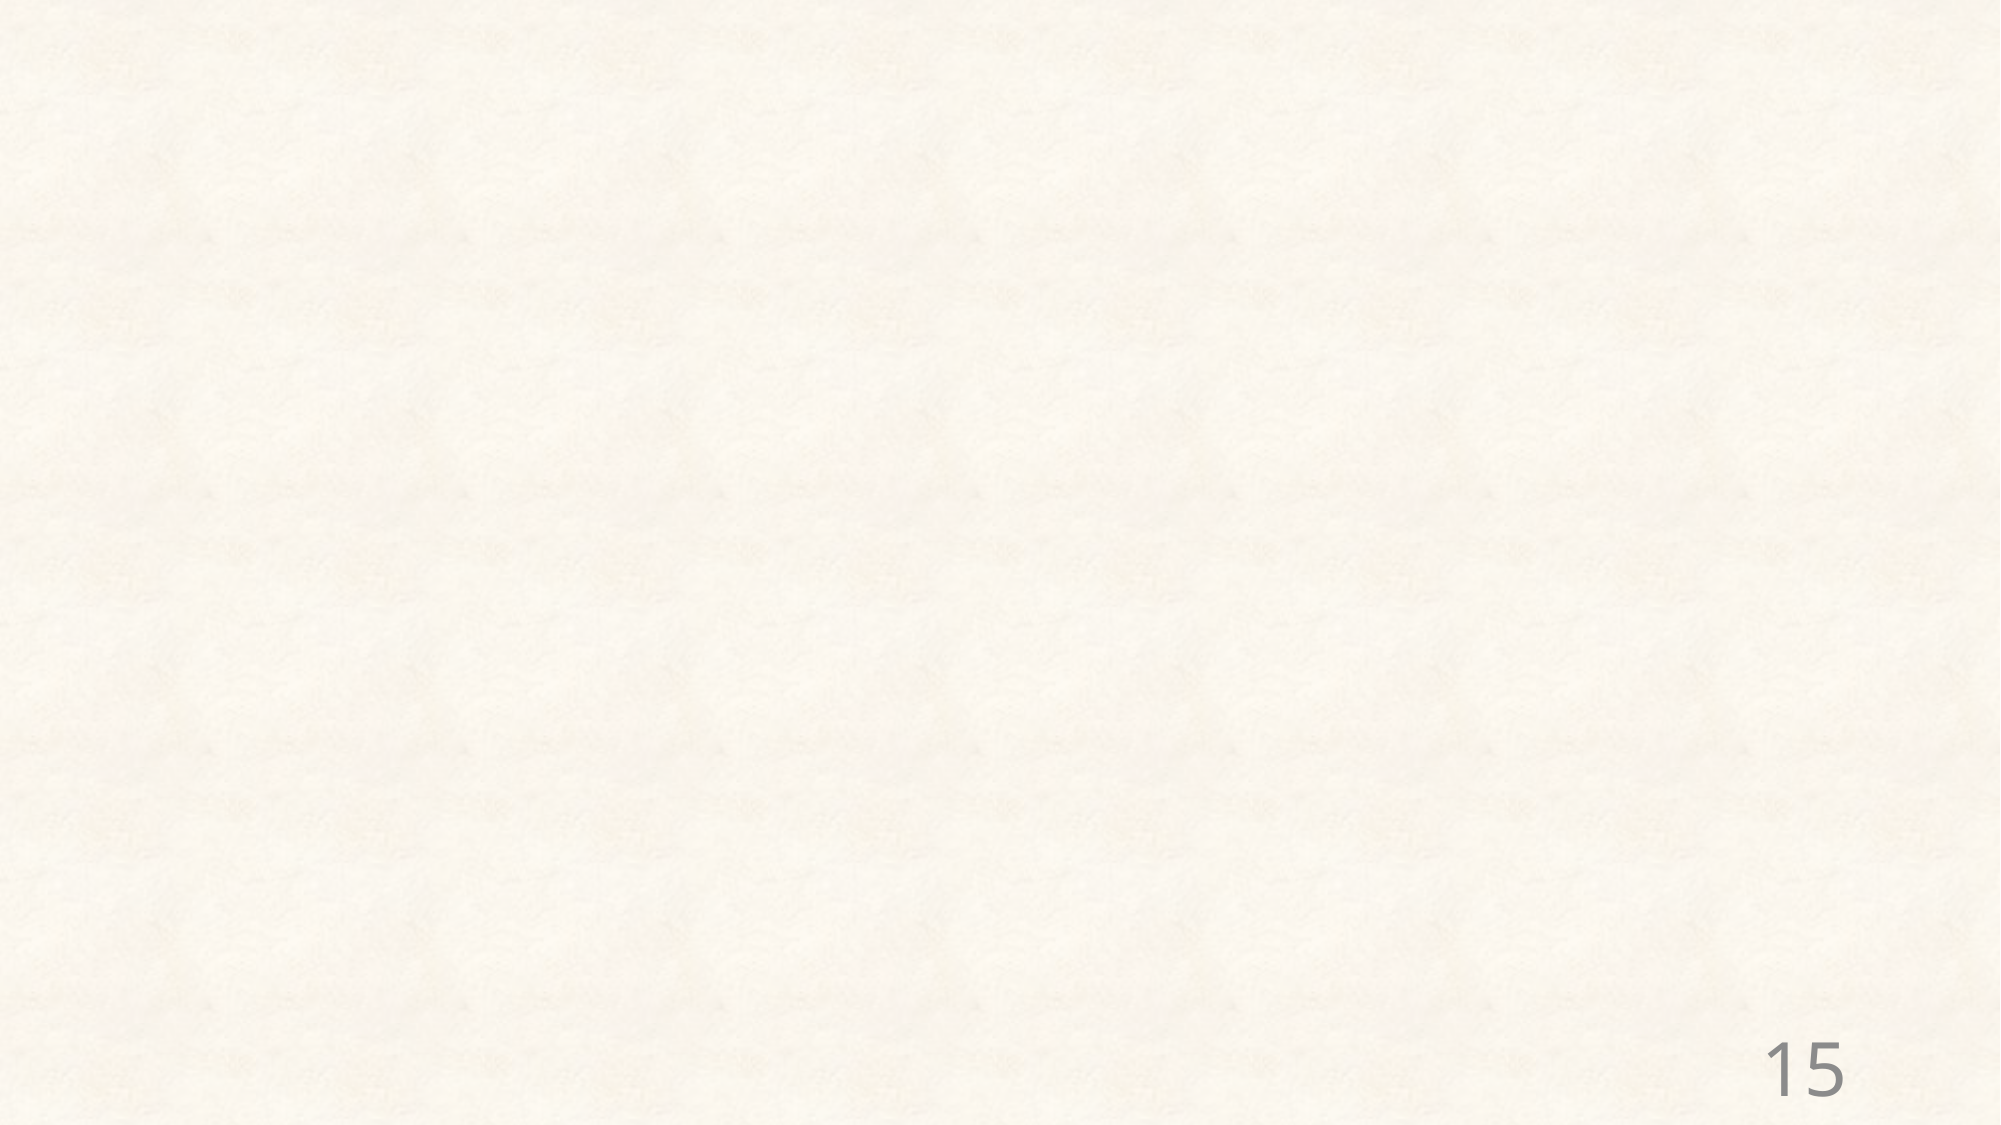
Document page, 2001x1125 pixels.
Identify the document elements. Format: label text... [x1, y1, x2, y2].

slide_number 15 [1412, 1042, 1863, 1103]
